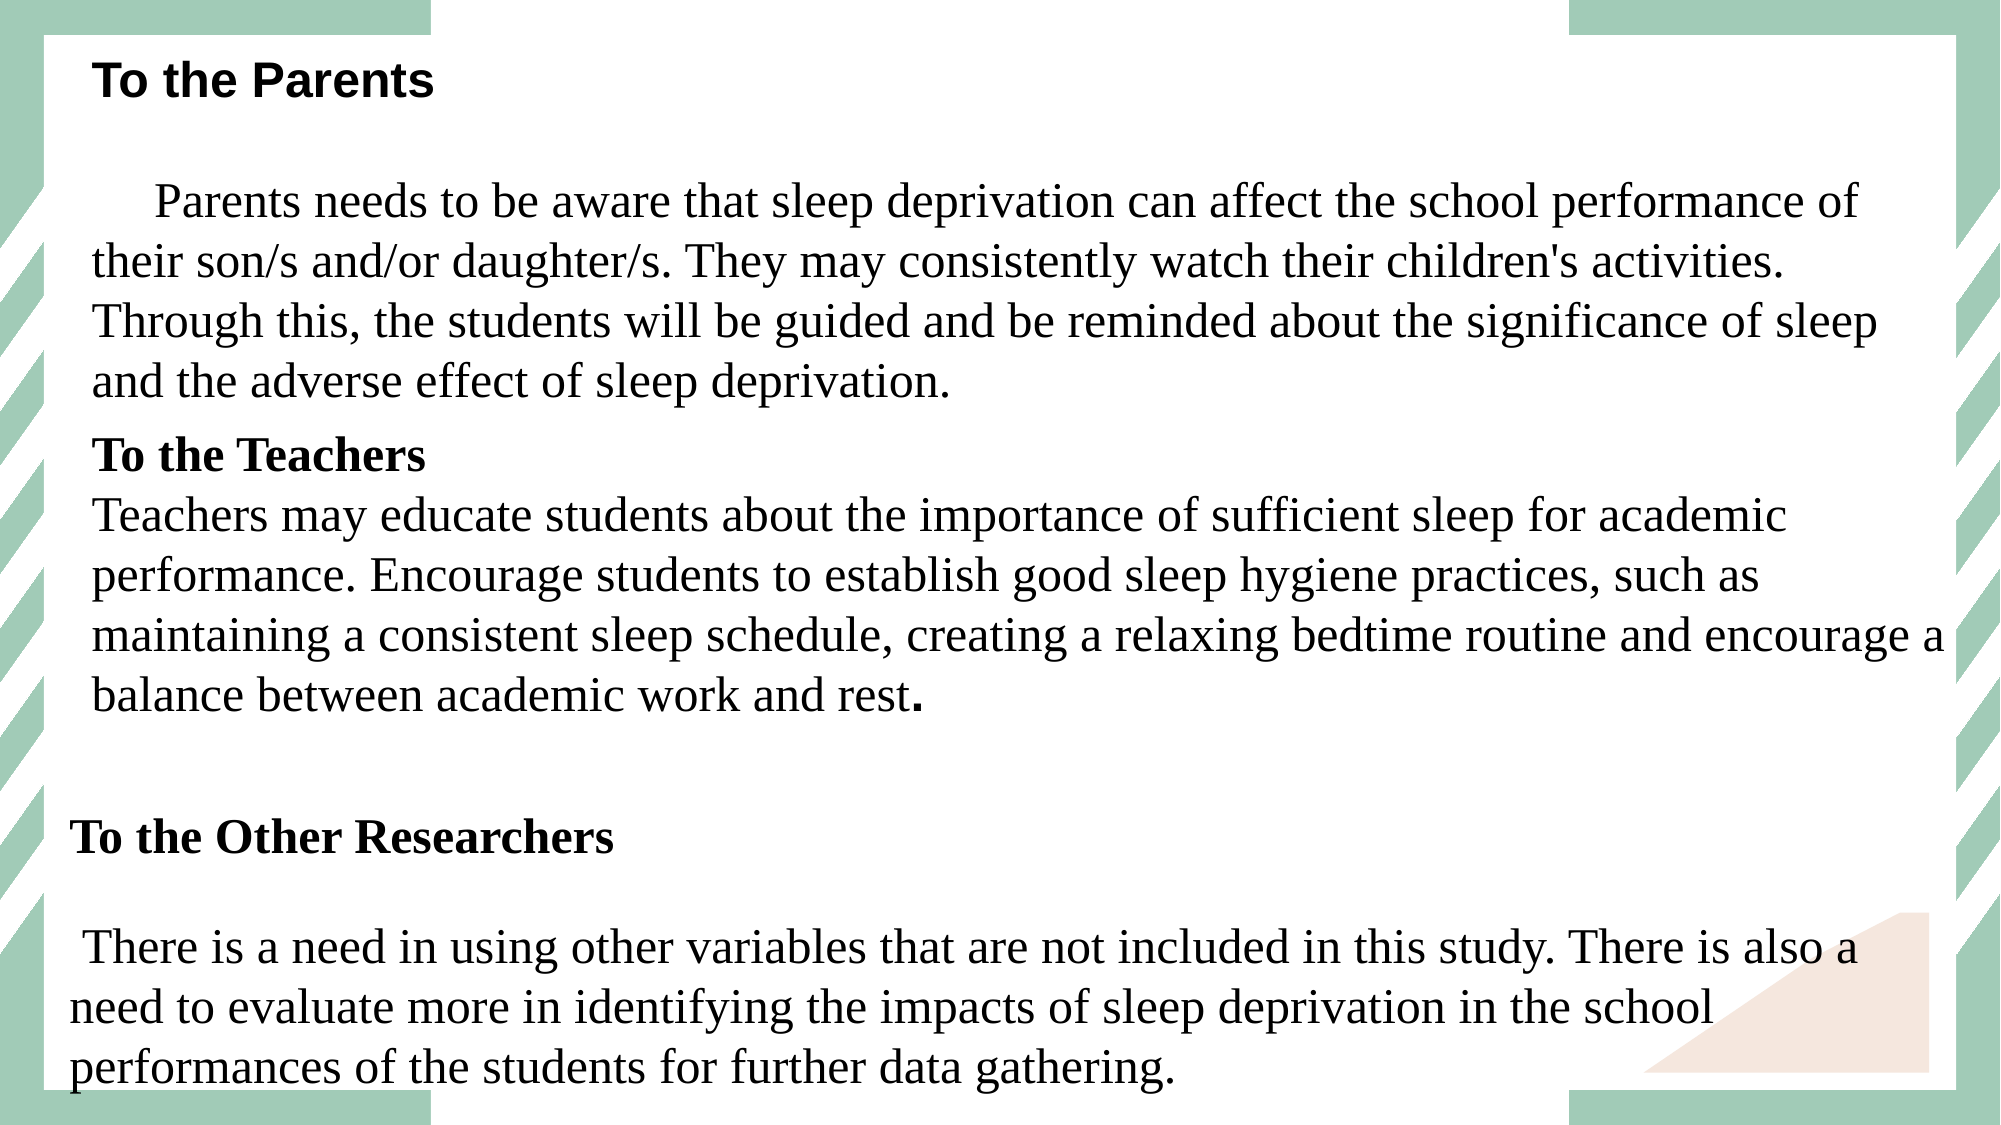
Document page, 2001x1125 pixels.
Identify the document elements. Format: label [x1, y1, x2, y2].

text_box [0, 0, 2000, 1125]
